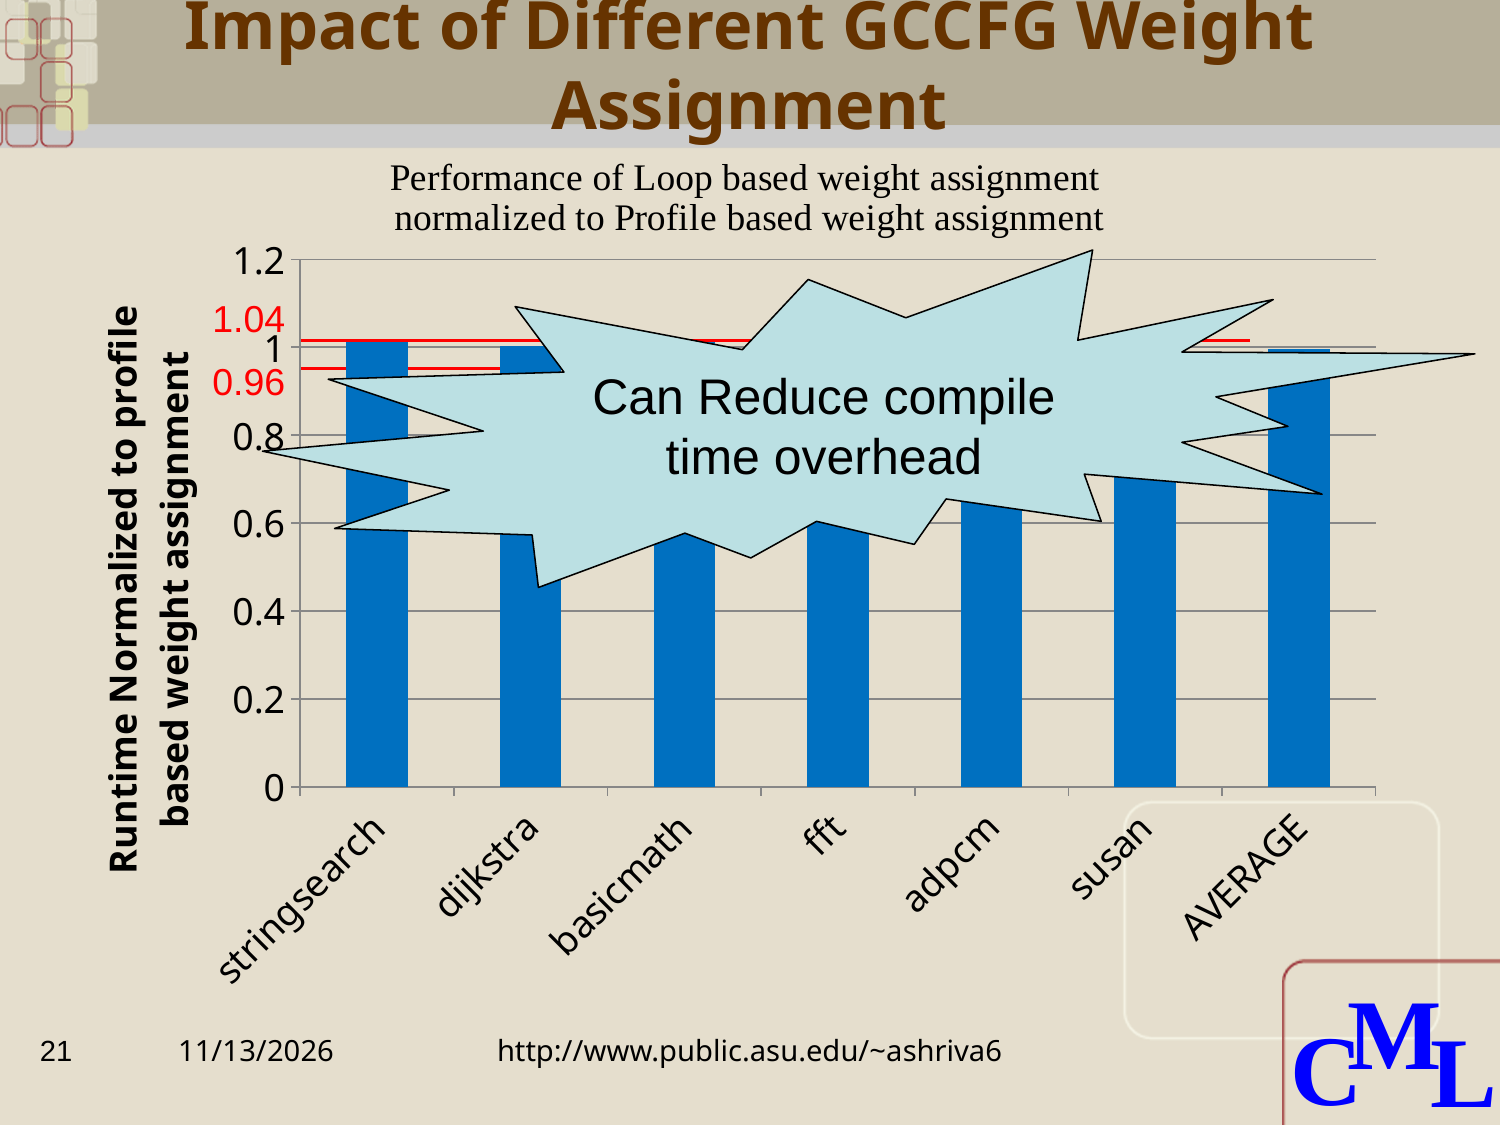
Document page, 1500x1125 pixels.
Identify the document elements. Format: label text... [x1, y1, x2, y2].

chart [76, 149, 1424, 1026]
footer http://www.public.asu.edu/~ashriva6 [399, 1035, 1101, 1101]
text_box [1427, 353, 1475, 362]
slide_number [137, 1035, 376, 1101]
picture [0, 126, 1500, 1125]
slide_number 21 [12, 1025, 100, 1100]
title Impact of Different GCCFG Weight Assignment [0, 0, 1500, 126]
